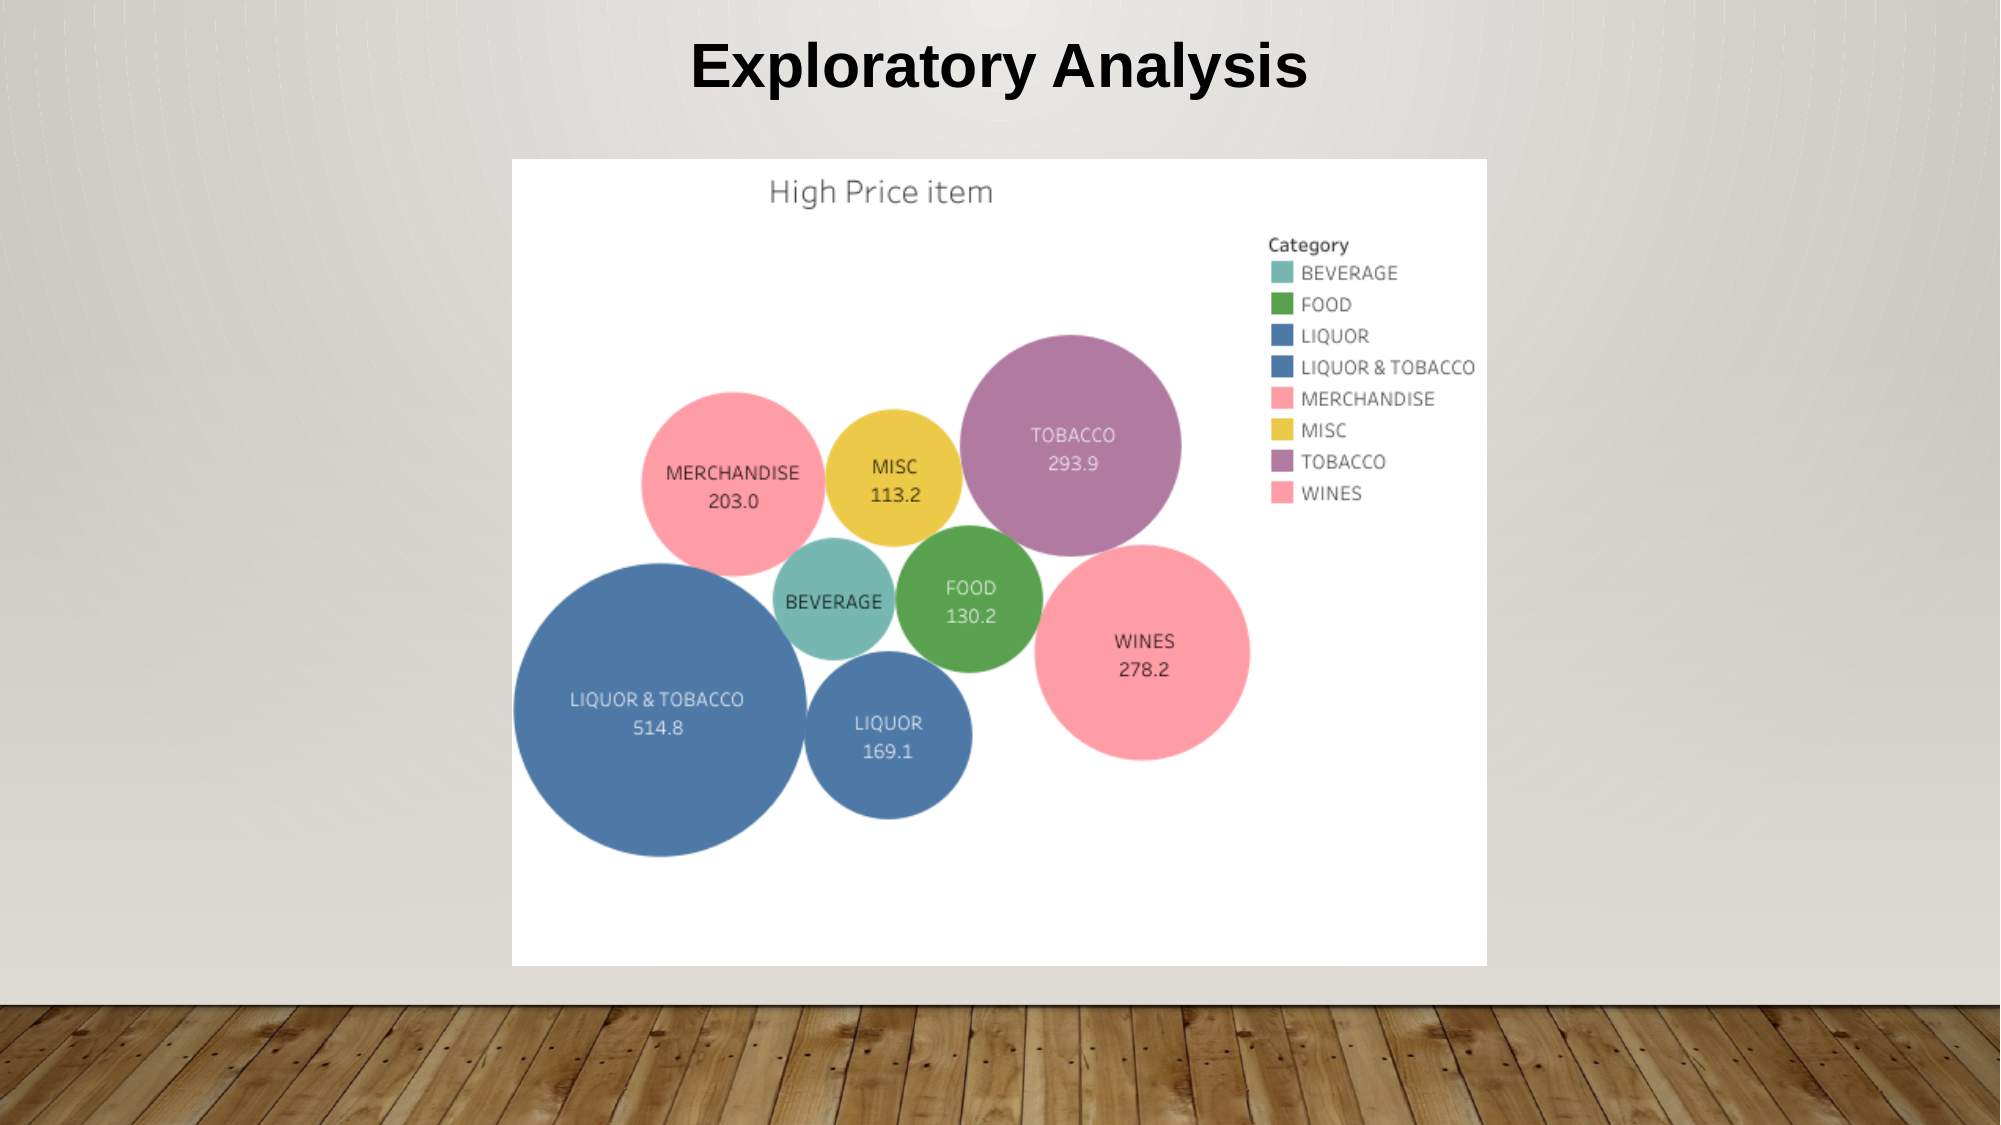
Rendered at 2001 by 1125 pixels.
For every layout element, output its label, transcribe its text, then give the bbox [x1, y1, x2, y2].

picture [512, 159, 1488, 966]
text_box Exploratory Analysis [531, 17, 1469, 108]
picture [0, 1005, 2000, 1125]
